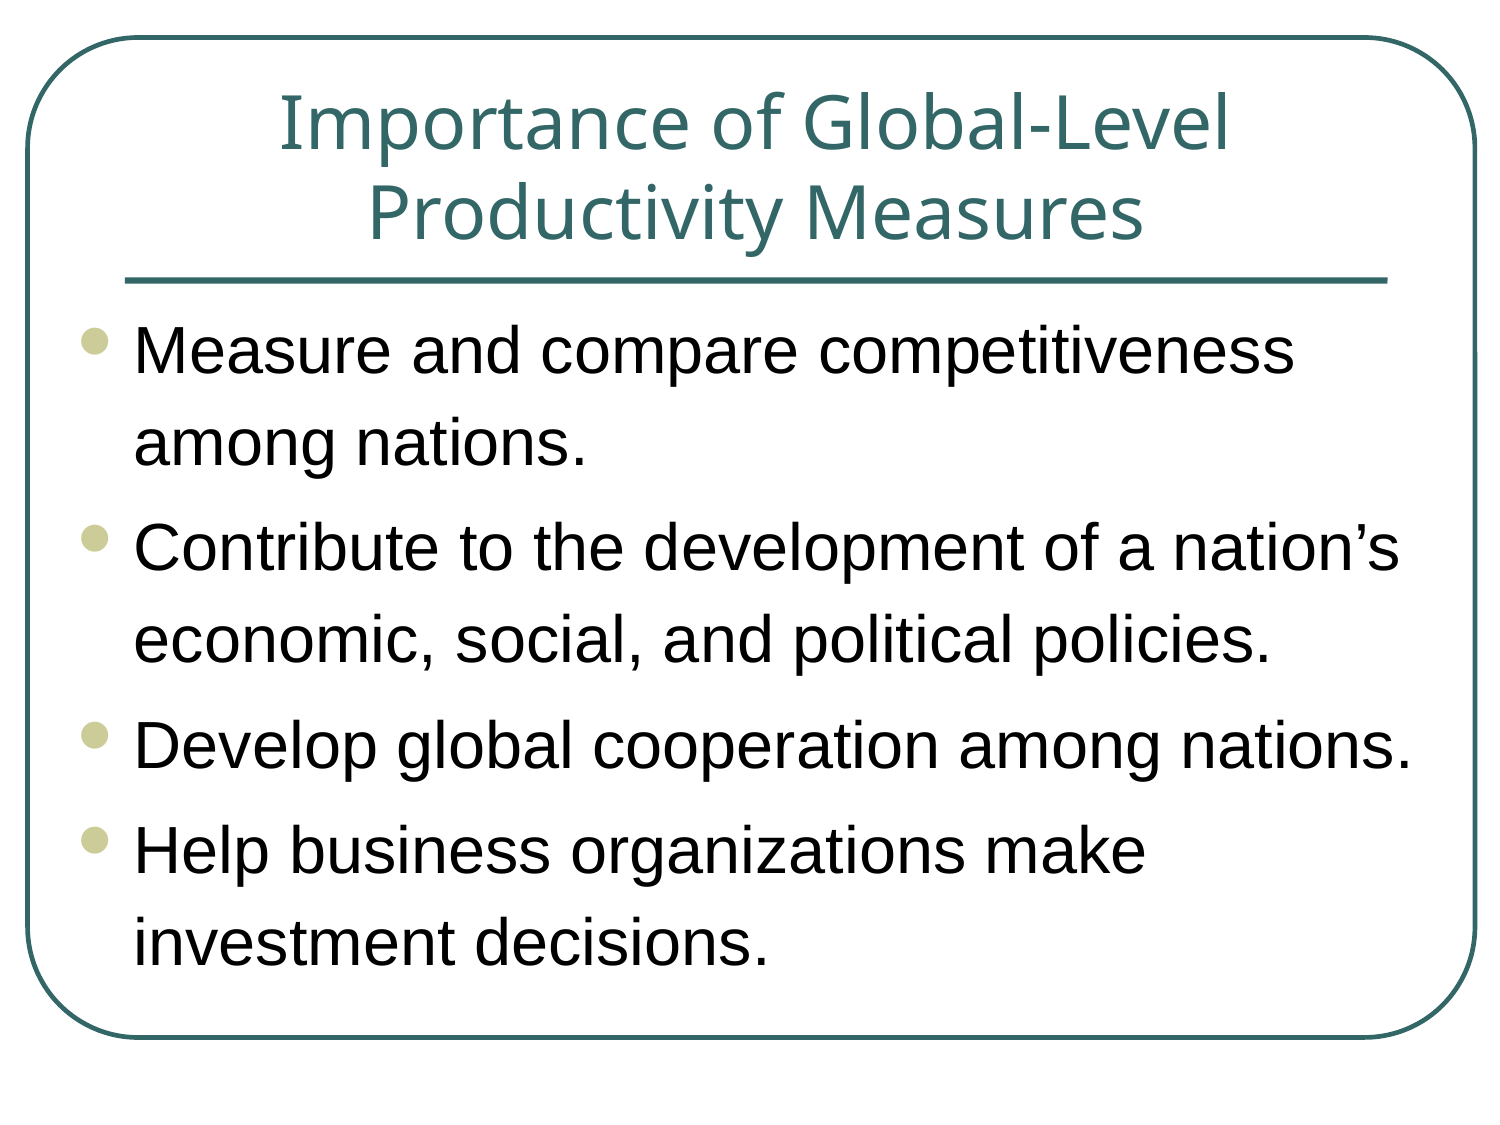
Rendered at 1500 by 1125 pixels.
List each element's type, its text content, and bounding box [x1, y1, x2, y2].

list Measure and compare competitiveness among nations. Contribute to the development of a nation’s economic, social, and political policies. Develop global cooperation among nations. Help business organizations make investment decisions. [62, 287, 1463, 1026]
title Importance of Global-Level Productivity Measures [124, 87, 1388, 263]
